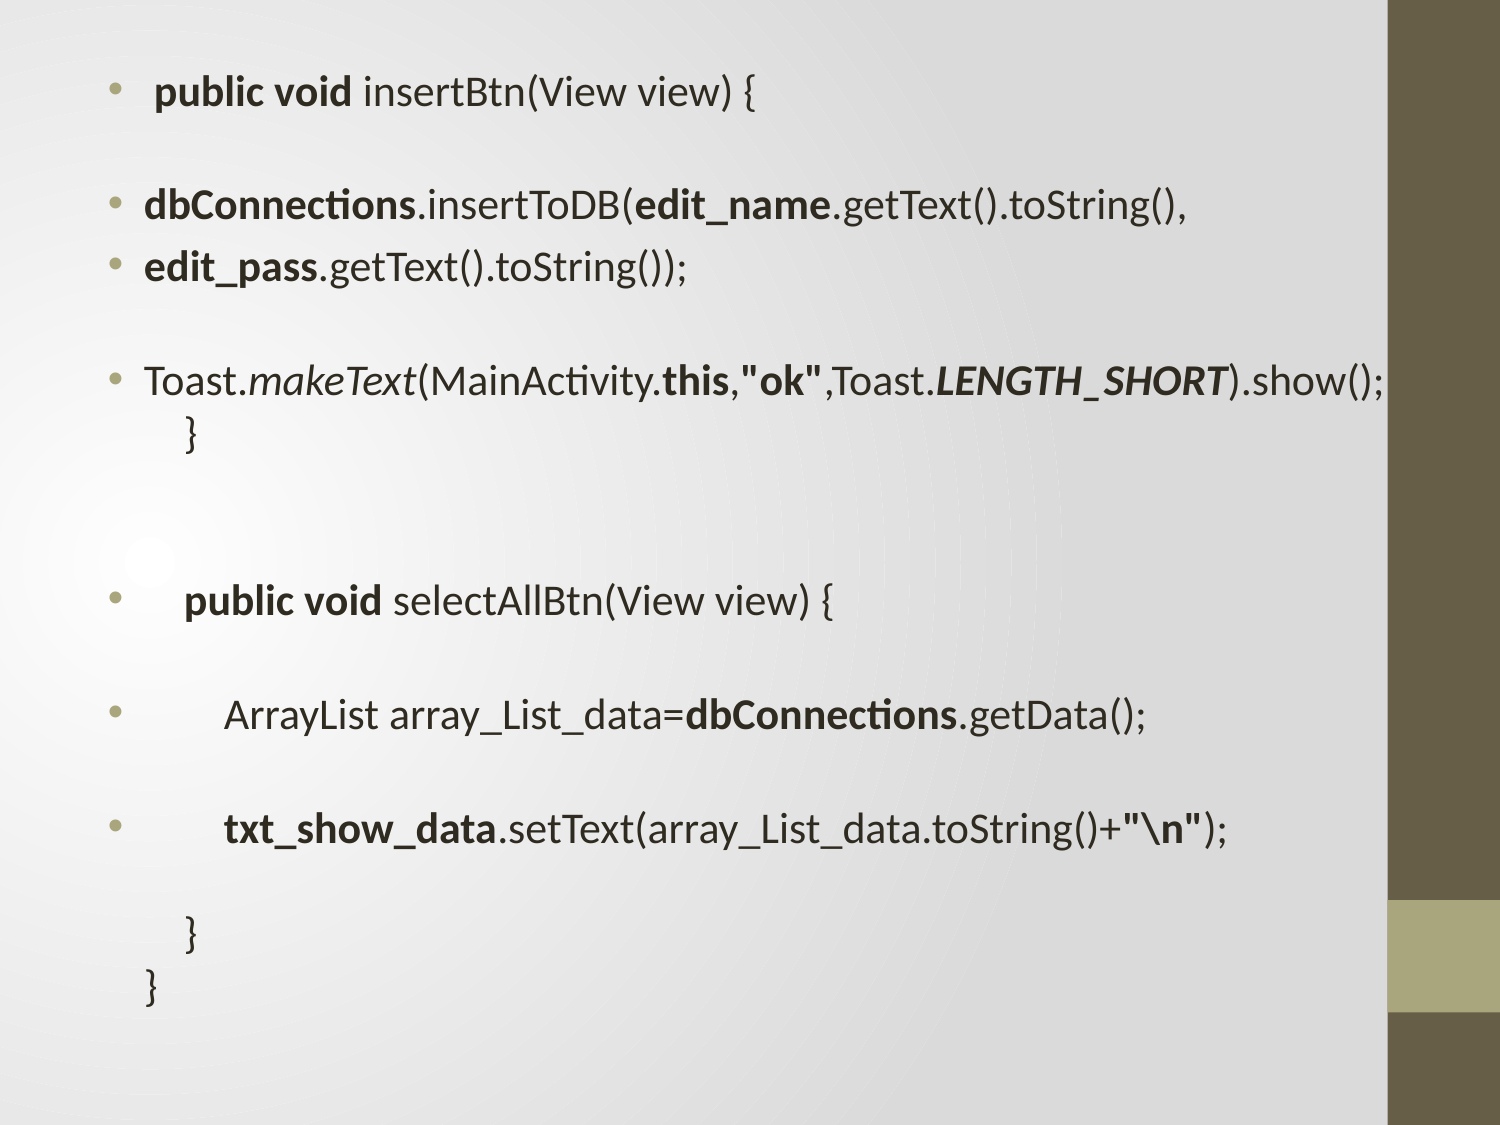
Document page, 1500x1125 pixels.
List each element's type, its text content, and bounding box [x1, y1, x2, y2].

list public void insertBtn(View view) { dbConnections.insertToDB(edit_name.getText().toString(), edit_pass.getText().toString()); Toast.makeText(MainActivity.this,"ok",Toast.LENGTH_SHORT).show(); } public void selectAllBtn(View view) { ArrayList array_List_data=dbConnections.getData(); txt_show_data.setText(array_List_data.toString()+"\n"); } } [75, 54, 1425, 1083]
